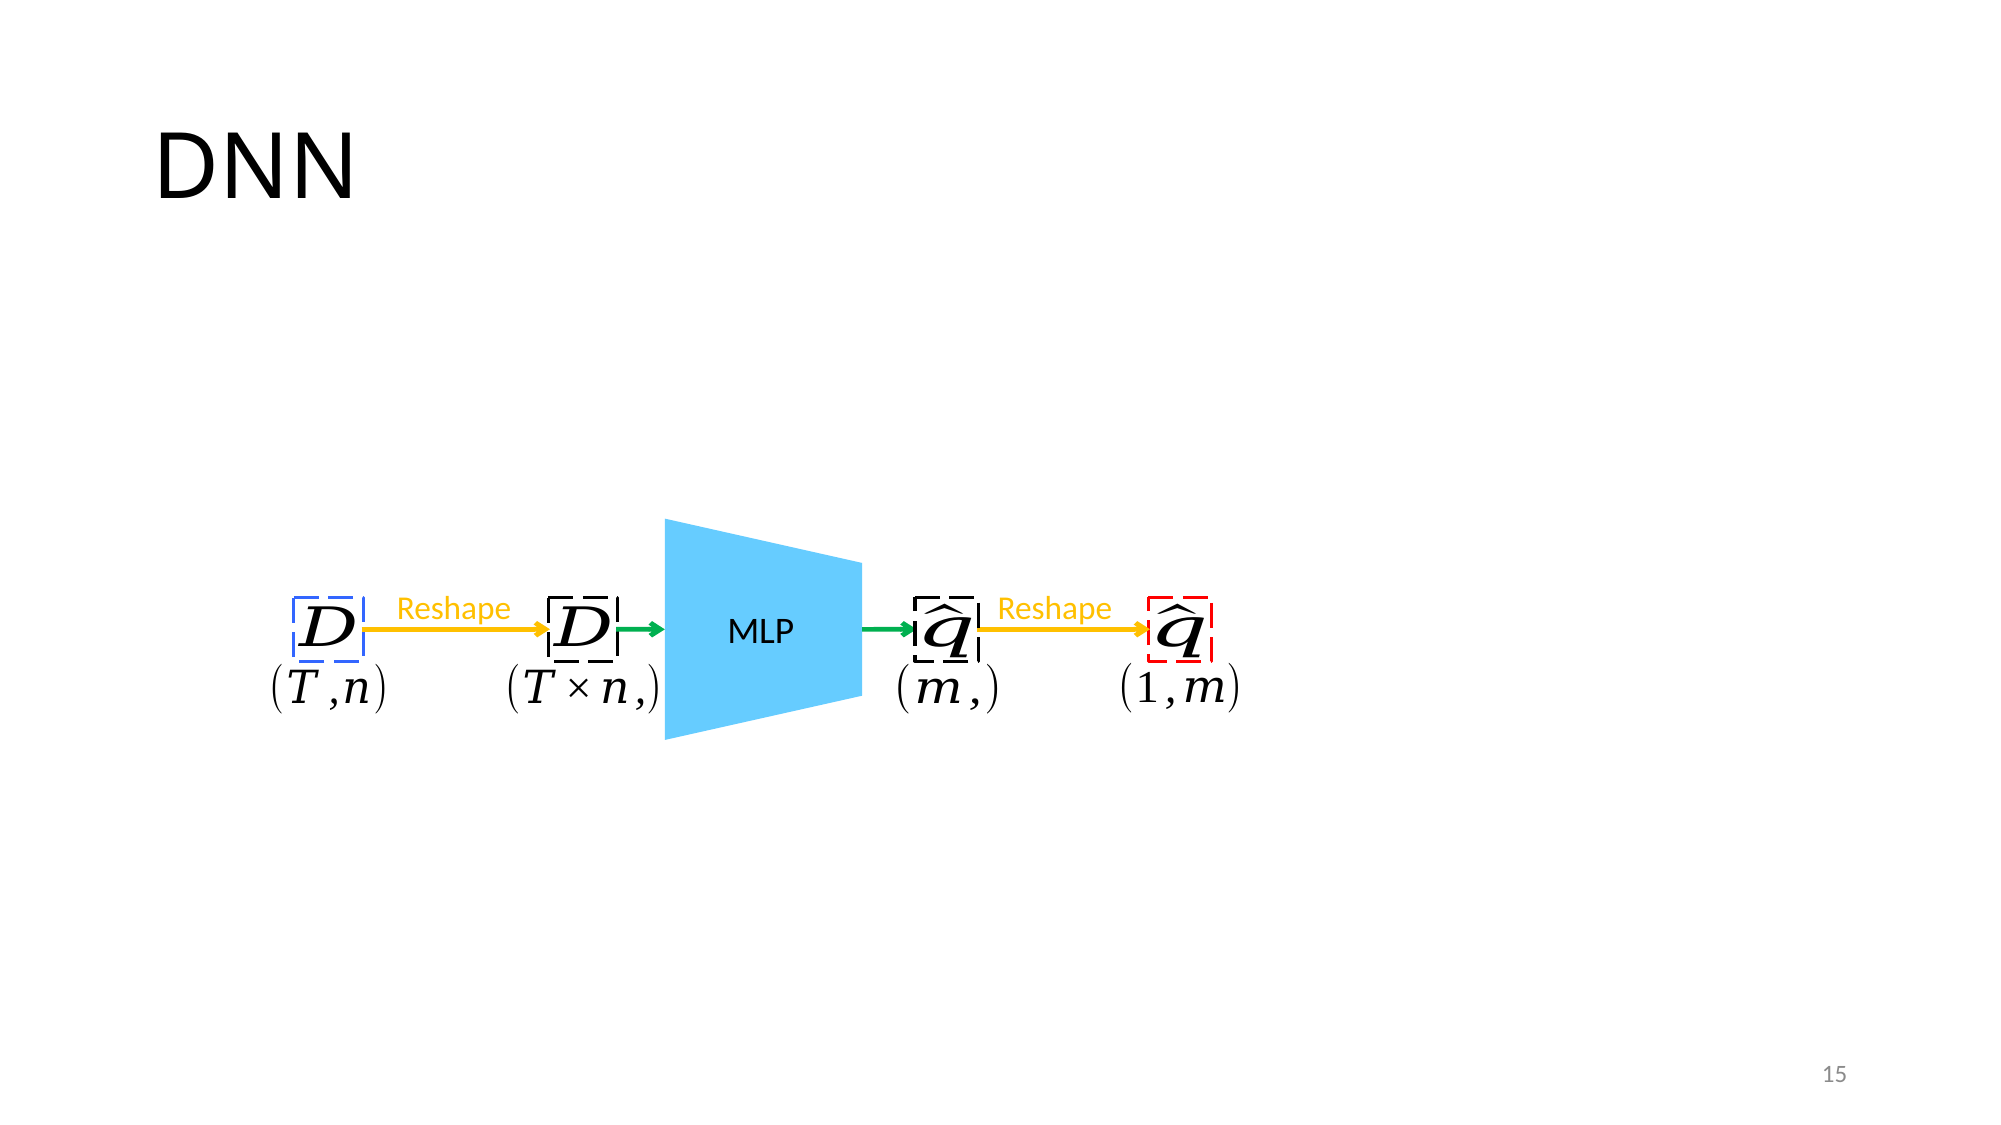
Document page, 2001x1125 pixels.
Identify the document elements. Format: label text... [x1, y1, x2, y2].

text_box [977, 578, 1150, 635]
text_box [1117, 598, 1244, 716]
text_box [894, 598, 1002, 717]
slide_number 15 [1412, 1042, 1863, 1103]
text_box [664, 518, 863, 740]
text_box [505, 598, 664, 717]
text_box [361, 578, 550, 635]
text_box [269, 598, 389, 717]
title DNN [137, 59, 1863, 278]
